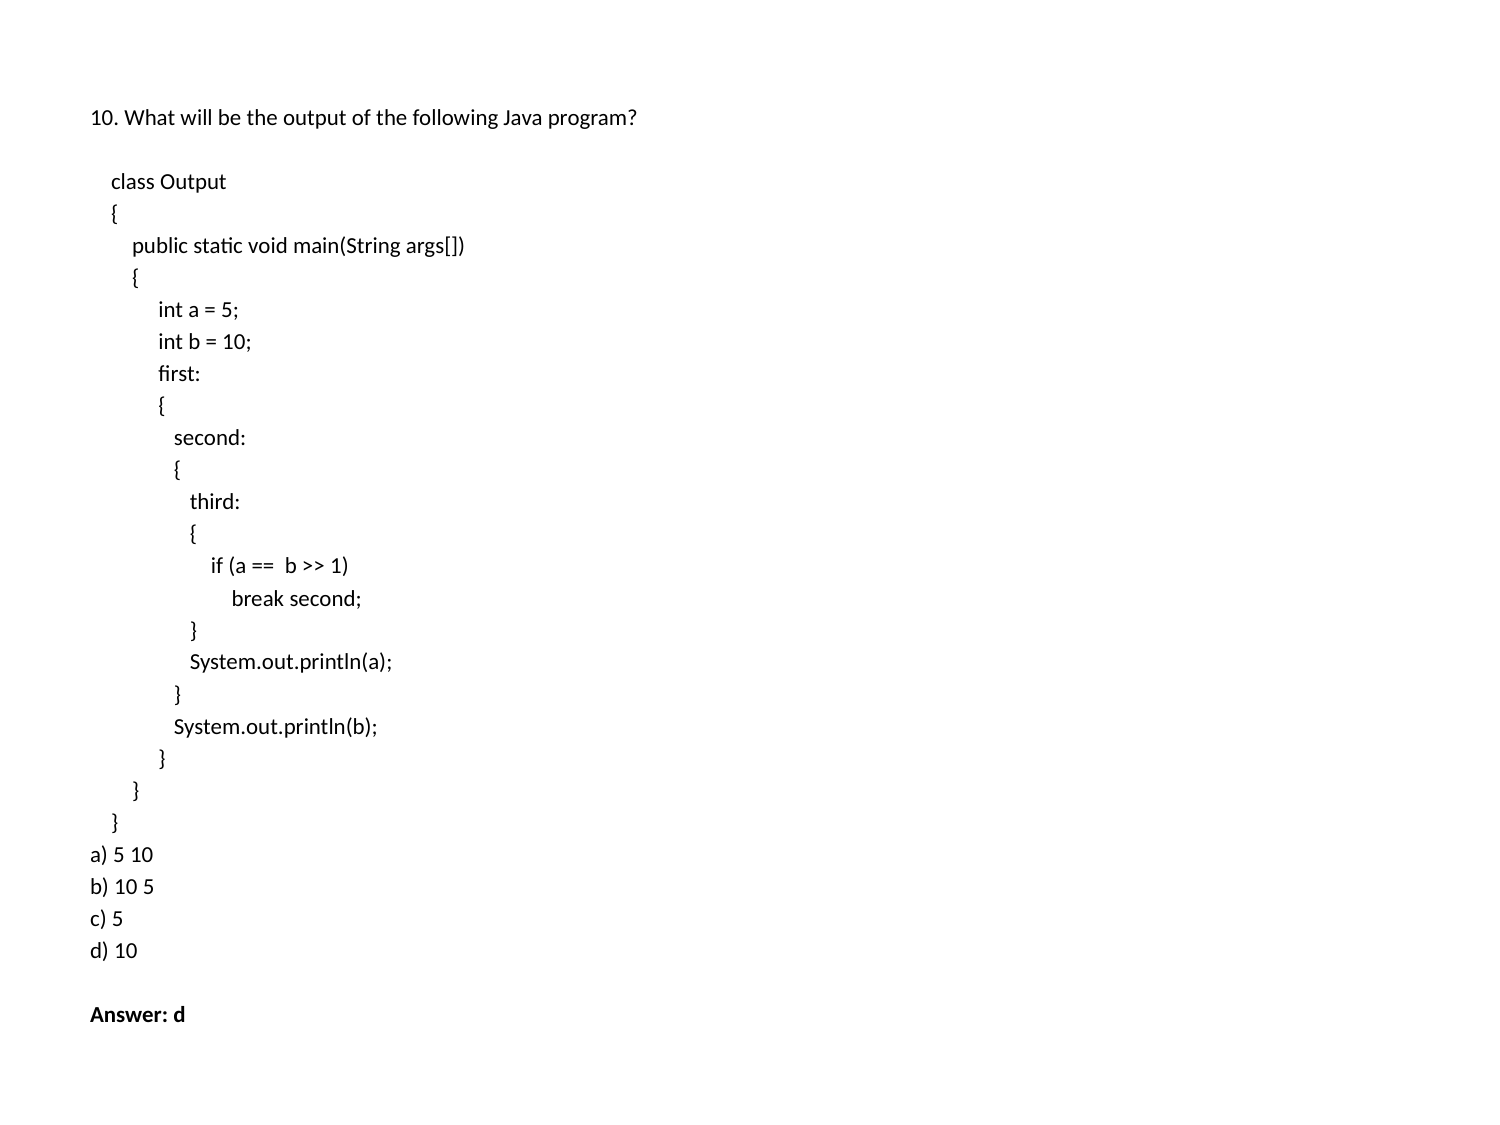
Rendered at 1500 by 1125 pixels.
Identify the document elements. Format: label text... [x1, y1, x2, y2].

list 10. What will be the output of the following Java program? class Output { public static void main(String args[]) { int a = 5; int b = 10; first: { second: { third: { if (a == b >> 1) break second; } System.out.println(a); } System.out.println(b); } } } a) 5 10 b) 10 5 c) 5 d) 10 Answer: d [75, 62, 1425, 1075]
